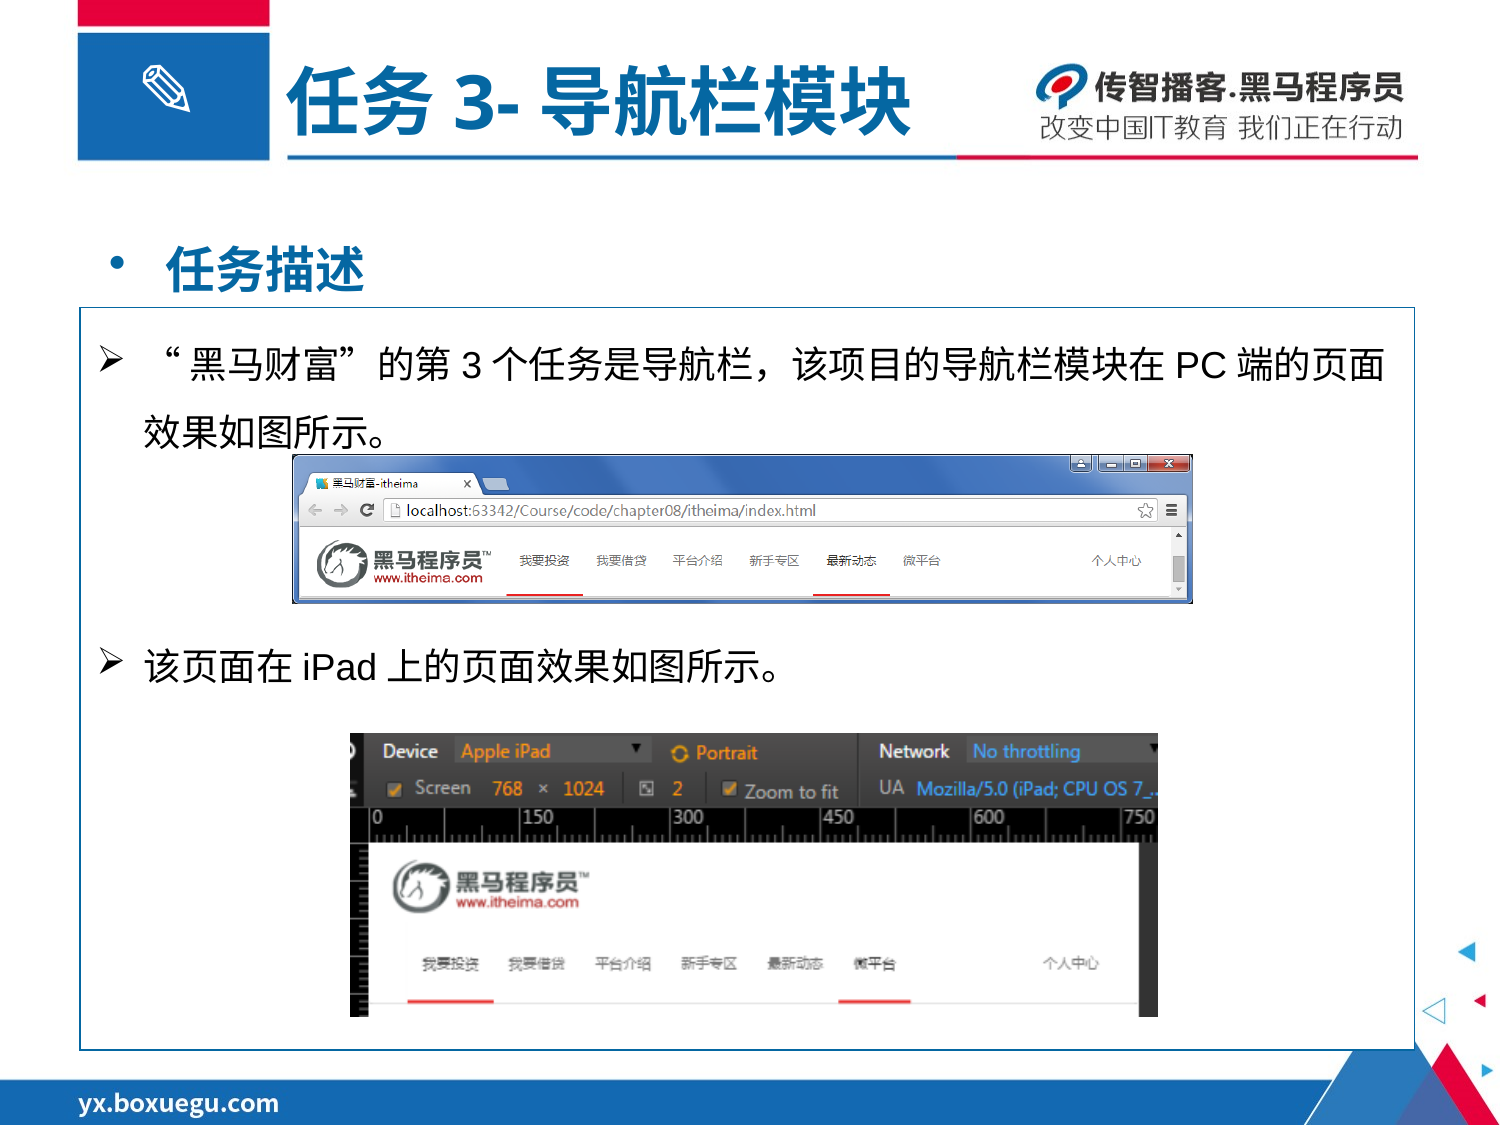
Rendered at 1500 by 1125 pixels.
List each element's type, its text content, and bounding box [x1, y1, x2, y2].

text_box 该页面在iPad上的页面效果如图所示。 [81, 613, 1404, 696]
text_box 任务描述 [93, 201, 380, 307]
text_box 任务3-导航栏模块 [271, 39, 1499, 159]
text_box [79, 306, 1416, 1051]
text_box “黑马财富”的第3个任务是导航栏，该项目的导航栏模块在PC端的页面效果如图所示。 [81, 311, 1404, 462]
picture [0, 0, 1500, 1125]
